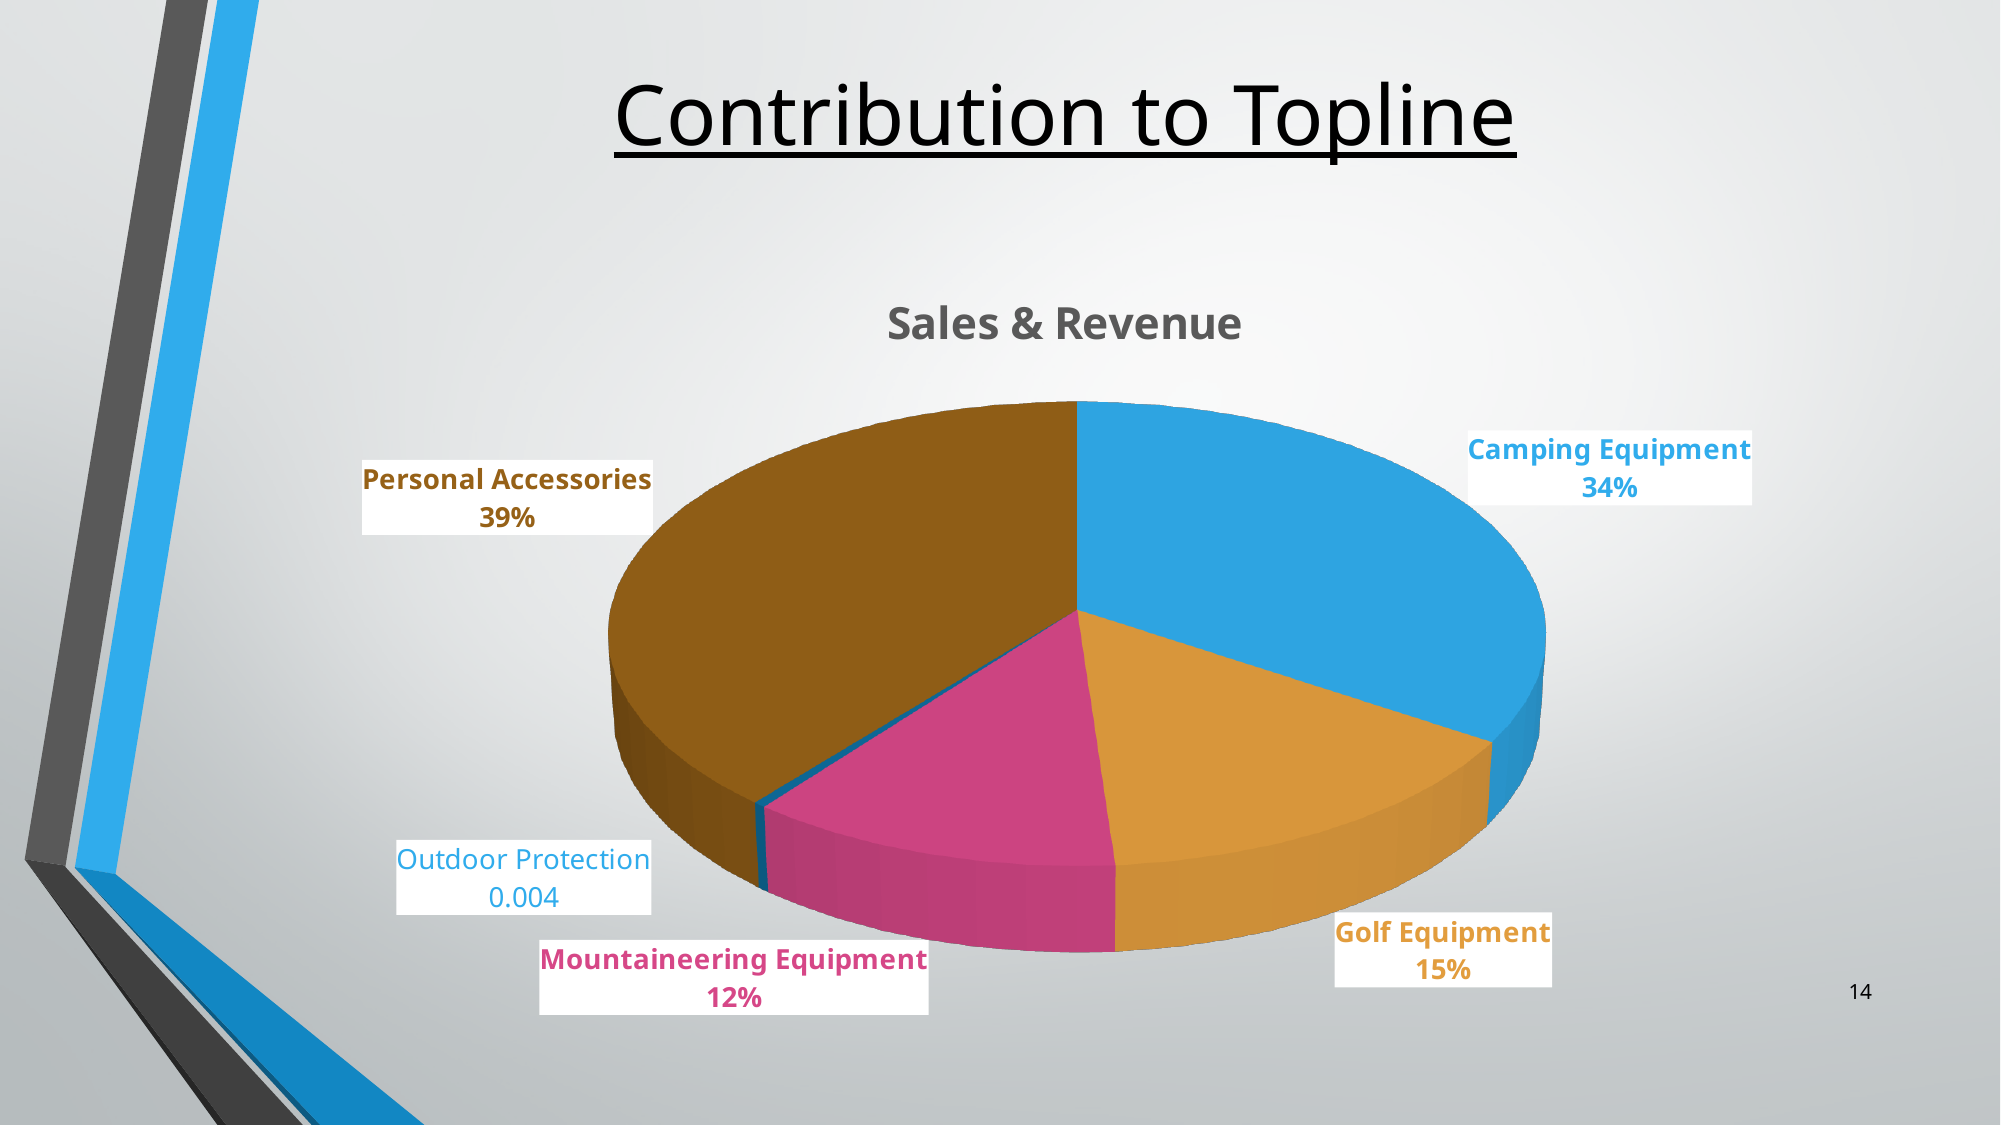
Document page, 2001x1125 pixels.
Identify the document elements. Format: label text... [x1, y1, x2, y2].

chart [157, 255, 1974, 1037]
title Contribution to Topline [243, 0, 1887, 255]
